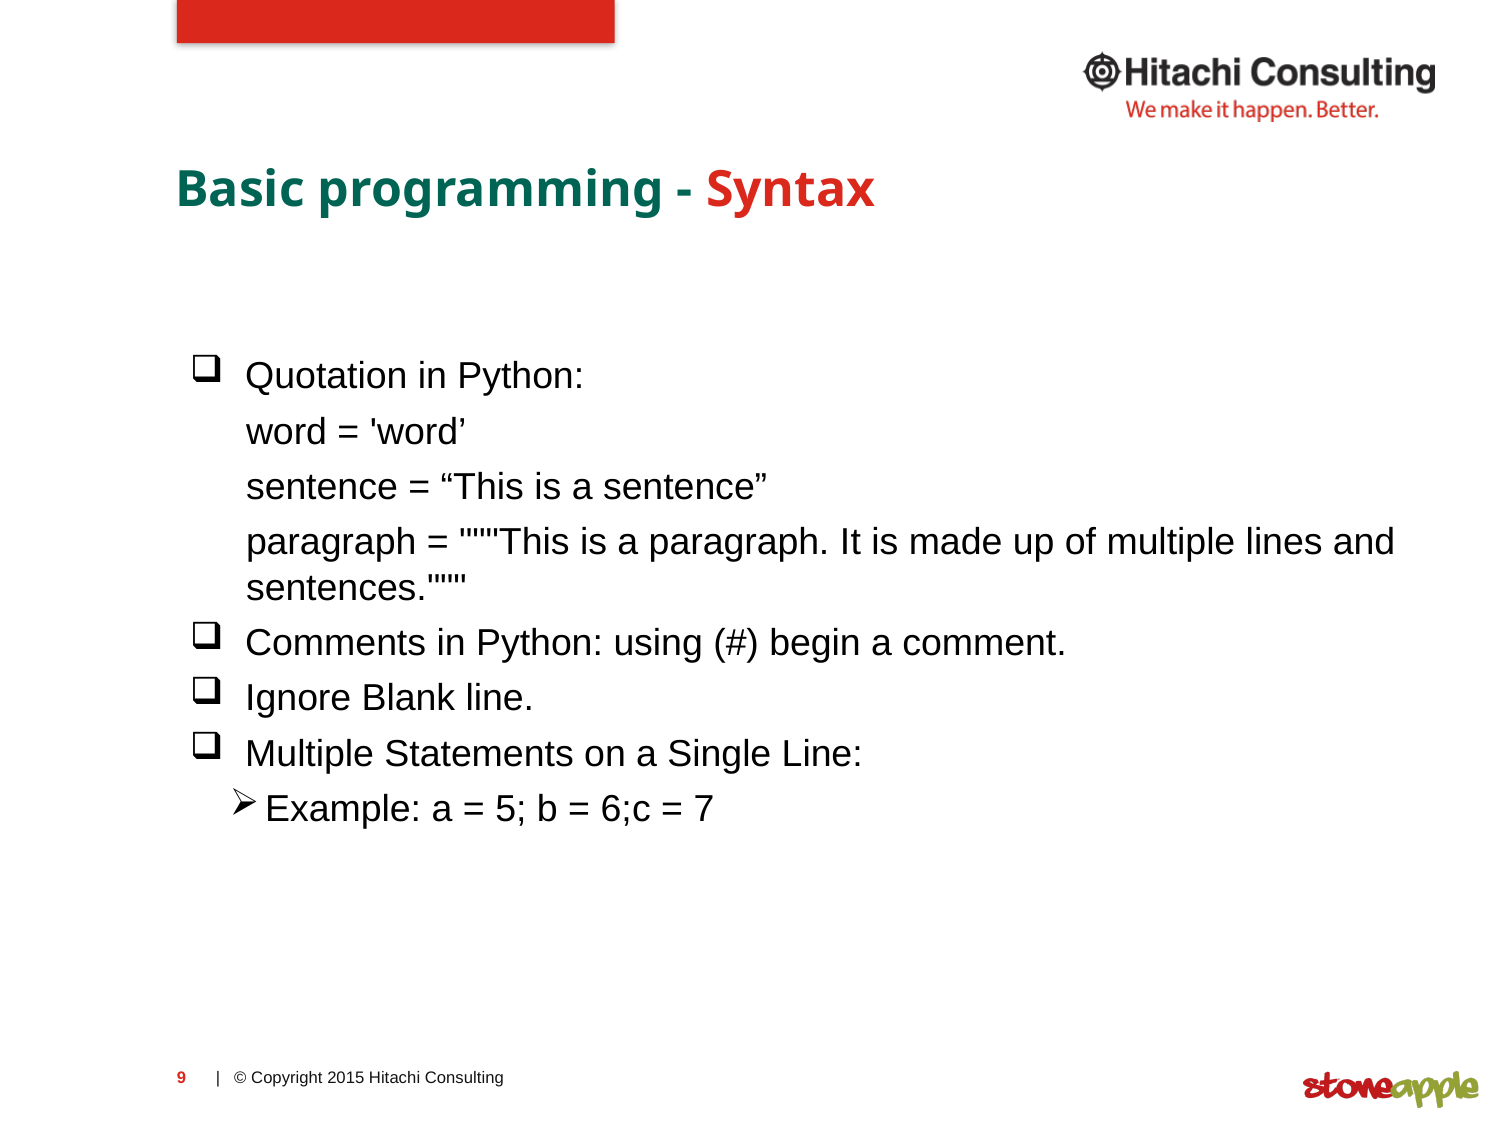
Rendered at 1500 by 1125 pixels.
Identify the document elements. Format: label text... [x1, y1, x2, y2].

picture [1082, 51, 1435, 122]
title Basic programming - Syntax [175, 156, 1425, 261]
picture [1303, 1071, 1479, 1108]
text_box Quotation in Python: word = 'word’ sentence = “This is a sentence” paragraph = """This is a paragraph. It is made up of multiple lines and sentences.""" Comments in Python: using (#) begin a comment. Ignore Blank line. Multiple Statements on a Single Line: Example: a = 5; b = 6;c = 7 [175, 343, 1480, 869]
